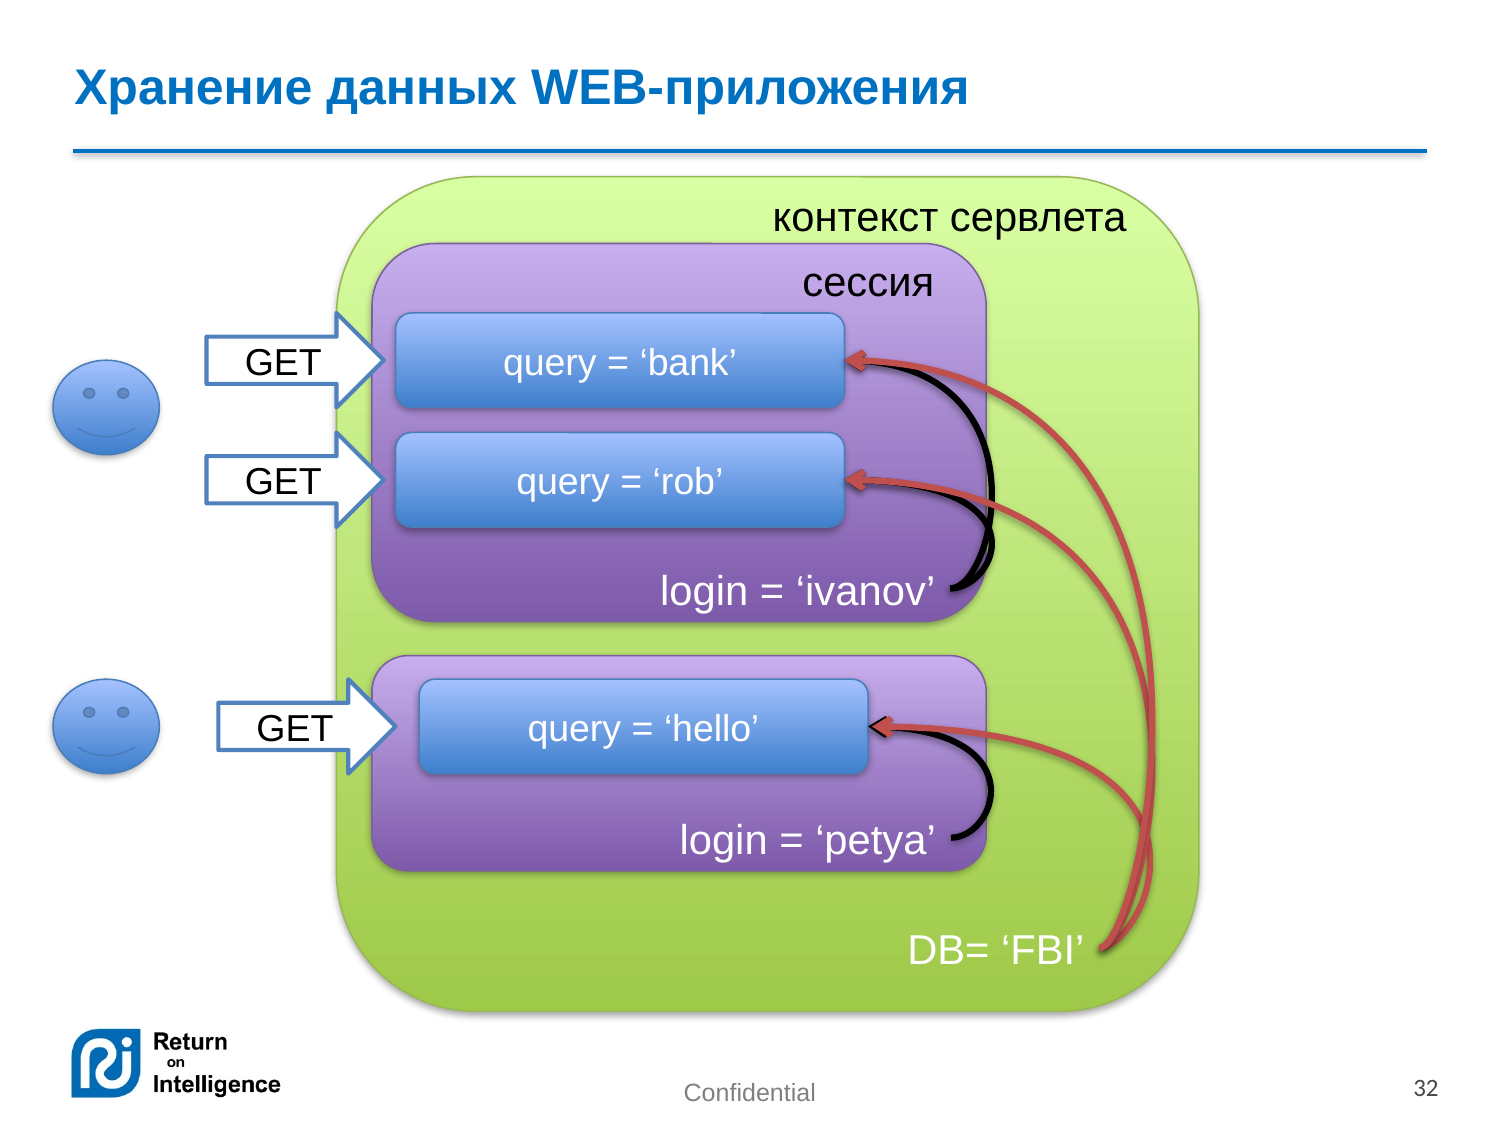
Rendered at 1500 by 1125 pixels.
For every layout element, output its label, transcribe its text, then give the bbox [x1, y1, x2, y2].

text_box [371, 243, 838, 622]
text_box GET [218, 679, 396, 774]
text_box DB= ‘FBI’ [891, 959, 1100, 981]
text_box [838, 249, 987, 358]
text_box login = ‘ivanov’ [644, 555, 838, 621]
text_box сессия [786, 247, 950, 313]
text_box [371, 655, 838, 871]
text_box query = ‘rob’ [395, 432, 838, 528]
text_box GET [206, 312, 384, 408]
text_box GET [206, 432, 384, 528]
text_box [844, 360, 1101, 949]
picture [67, 1022, 289, 1098]
title Хранение данных WEB-приложения [59, 2, 1454, 166]
text_box query = ‘hello’ [419, 679, 838, 774]
text_box [336, 203, 1199, 1012]
text_box login = ‘petya’ [664, 805, 838, 871]
text_box контекст сервлета [757, 181, 1142, 247]
text_box query = ‘bank’ [395, 312, 845, 408]
text_box [53, 360, 160, 455]
text_box [336, 176, 1094, 341]
text_box [53, 679, 160, 774]
